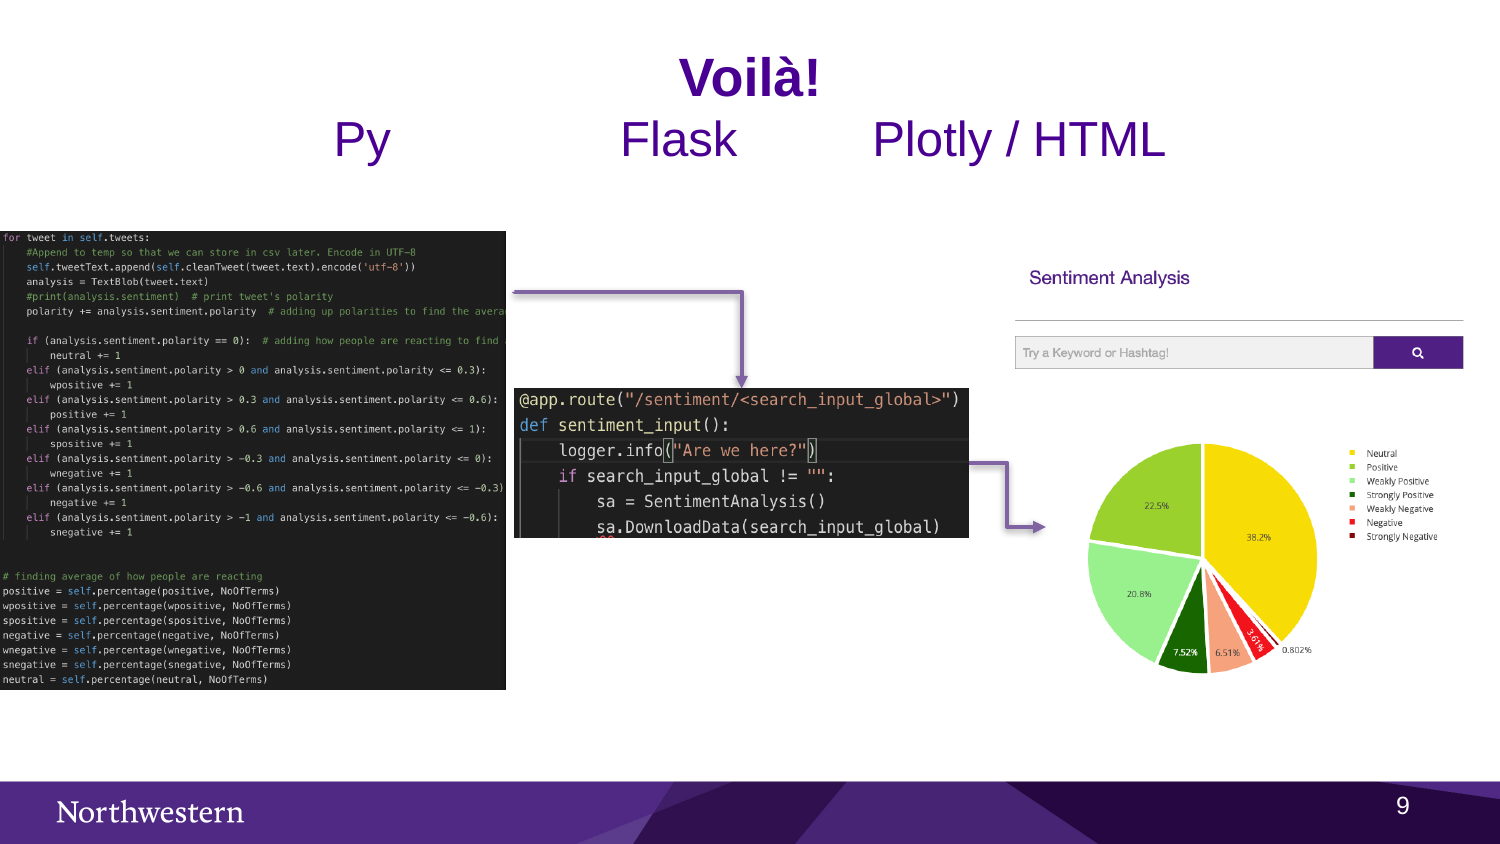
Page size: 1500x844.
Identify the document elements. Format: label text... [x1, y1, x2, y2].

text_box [514, 291, 742, 389]
picture [0, 0, 1500, 844]
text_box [968, 462, 1047, 528]
slide_number 8 [1074, 782, 1425, 827]
title Voilà! Py Flask Plotly / HTML [75, 33, 1425, 175]
